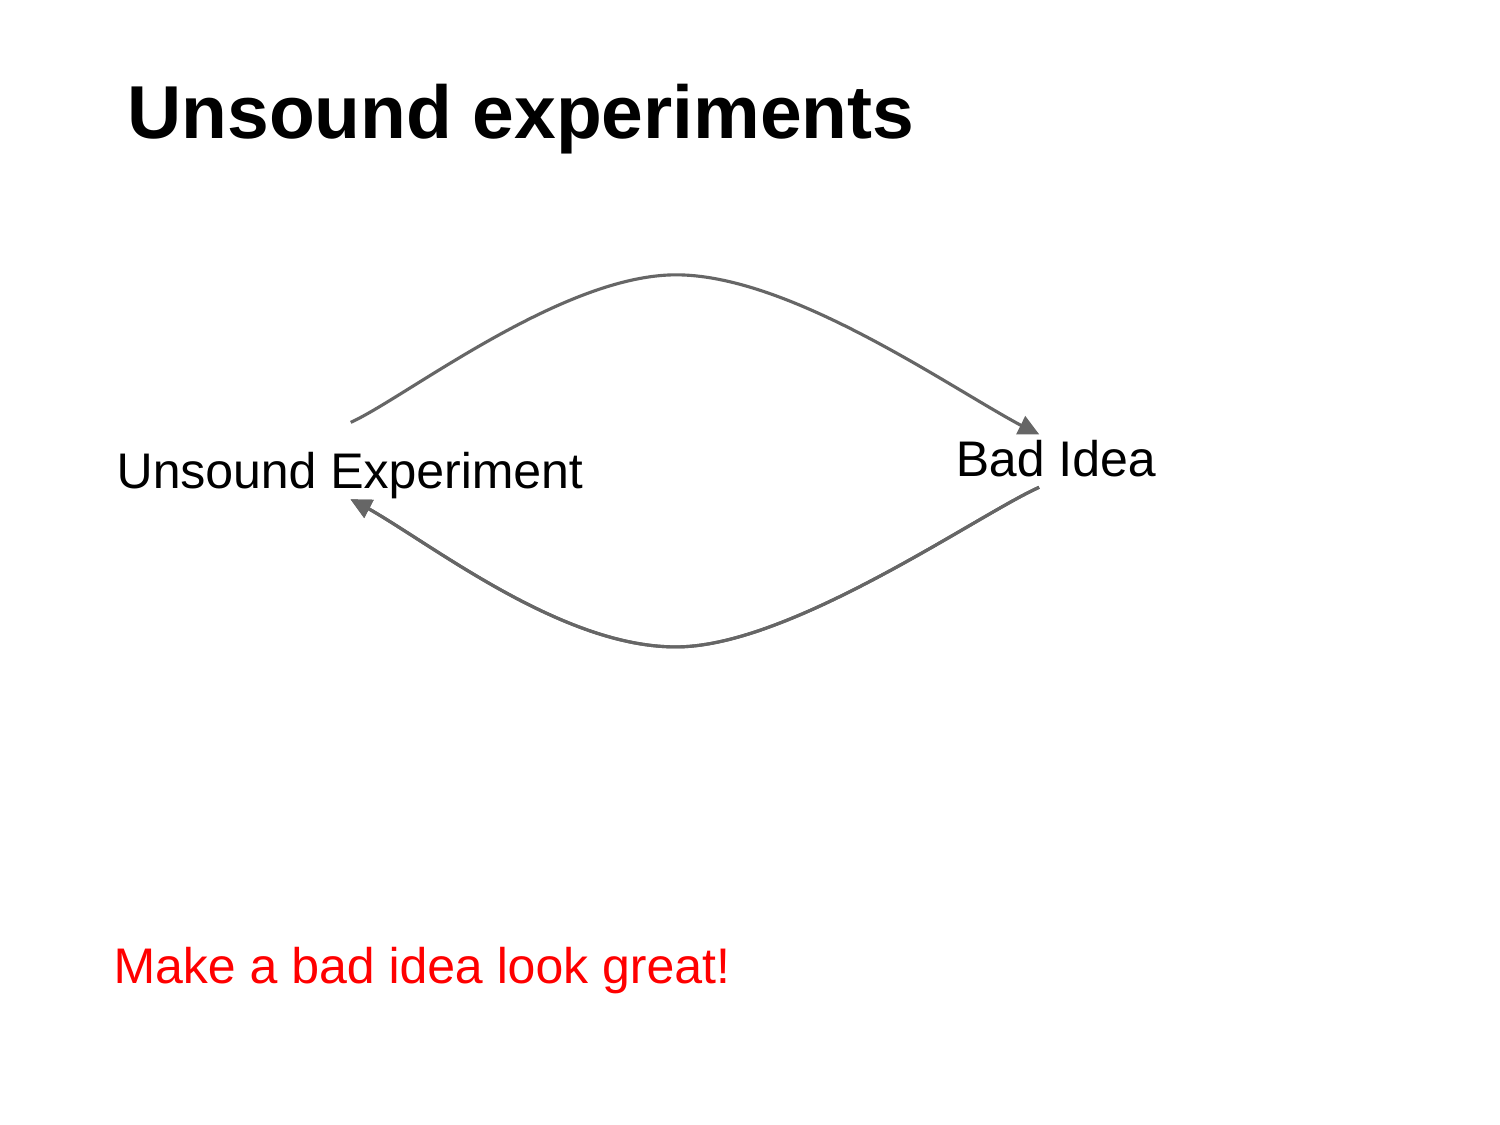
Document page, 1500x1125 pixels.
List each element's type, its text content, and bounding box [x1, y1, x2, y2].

text_box Make a bad idea look great! [98, 918, 1386, 1009]
title Unsound experiments [75, 0, 1425, 169]
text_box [101, 274, 1251, 648]
